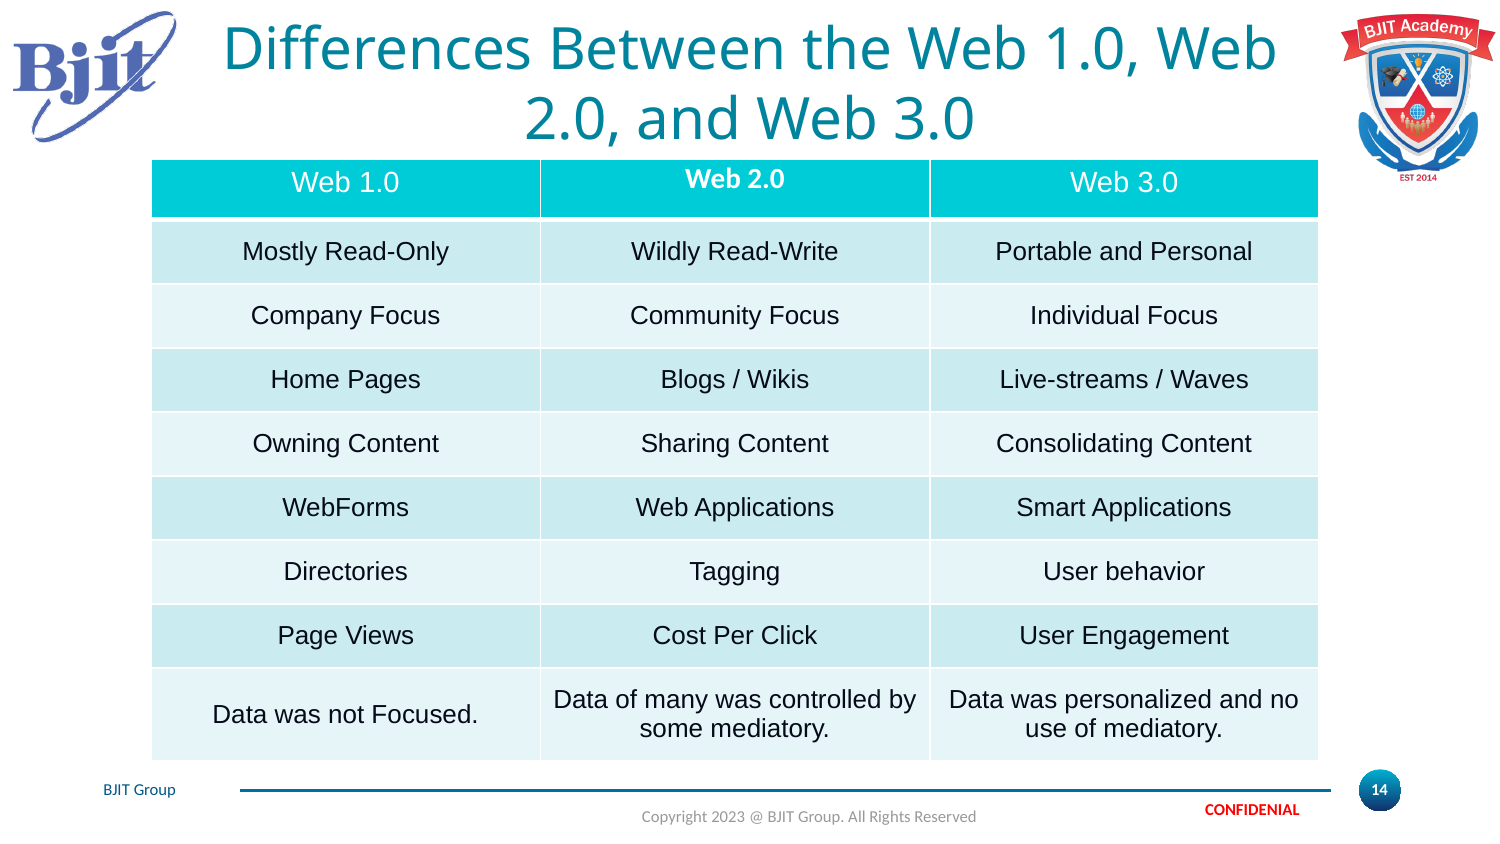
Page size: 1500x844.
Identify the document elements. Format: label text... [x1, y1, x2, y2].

table_cell Data was not Focused. [152, 669, 540, 760]
table_cell Company Focus [152, 285, 540, 347]
table_cell Web Applications [541, 477, 929, 539]
table_cell Directories [152, 541, 540, 603]
table_header Web 2.0 [541, 160, 929, 217]
table_cell Community Focus [541, 285, 929, 347]
table_cell Home Pages [152, 349, 540, 411]
table_cell User Engagement [931, 605, 1318, 667]
table_cell Owning Content [152, 413, 540, 475]
table_header Web 1.0 [152, 160, 540, 217]
table_cell Tagging [541, 541, 929, 603]
table_cell Data of many was controlled by some mediatory. [541, 669, 929, 760]
picture [13, 10, 177, 143]
table_cell Page Views [152, 605, 540, 667]
table_cell Live-streams / Waves [931, 349, 1318, 411]
table_cell Sharing Content [541, 413, 929, 475]
table_cell User behavior [931, 541, 1318, 603]
table_cell Individual Focus [931, 285, 1318, 347]
table_cell Smart Applications [931, 477, 1318, 539]
table_cell Cost Per Click [541, 605, 929, 667]
table_cell Blogs / Wikis [541, 349, 929, 411]
table_cell Wildly Read-Write [541, 222, 929, 283]
table_cell Consolidating Content [931, 413, 1318, 475]
table_cell Mostly Read-Only [152, 222, 540, 283]
picture [1337, 10, 1500, 185]
table_cell Portable and Personal [931, 222, 1318, 283]
table_cell Data was personalized and no use of mediatory. [931, 669, 1318, 760]
title Differences Between the Web 1.0, Web 2.0, and Web 3.0 [214, 10, 1286, 150]
table_cell WebForms [152, 477, 540, 539]
table_header Web 3.0 [931, 160, 1318, 217]
